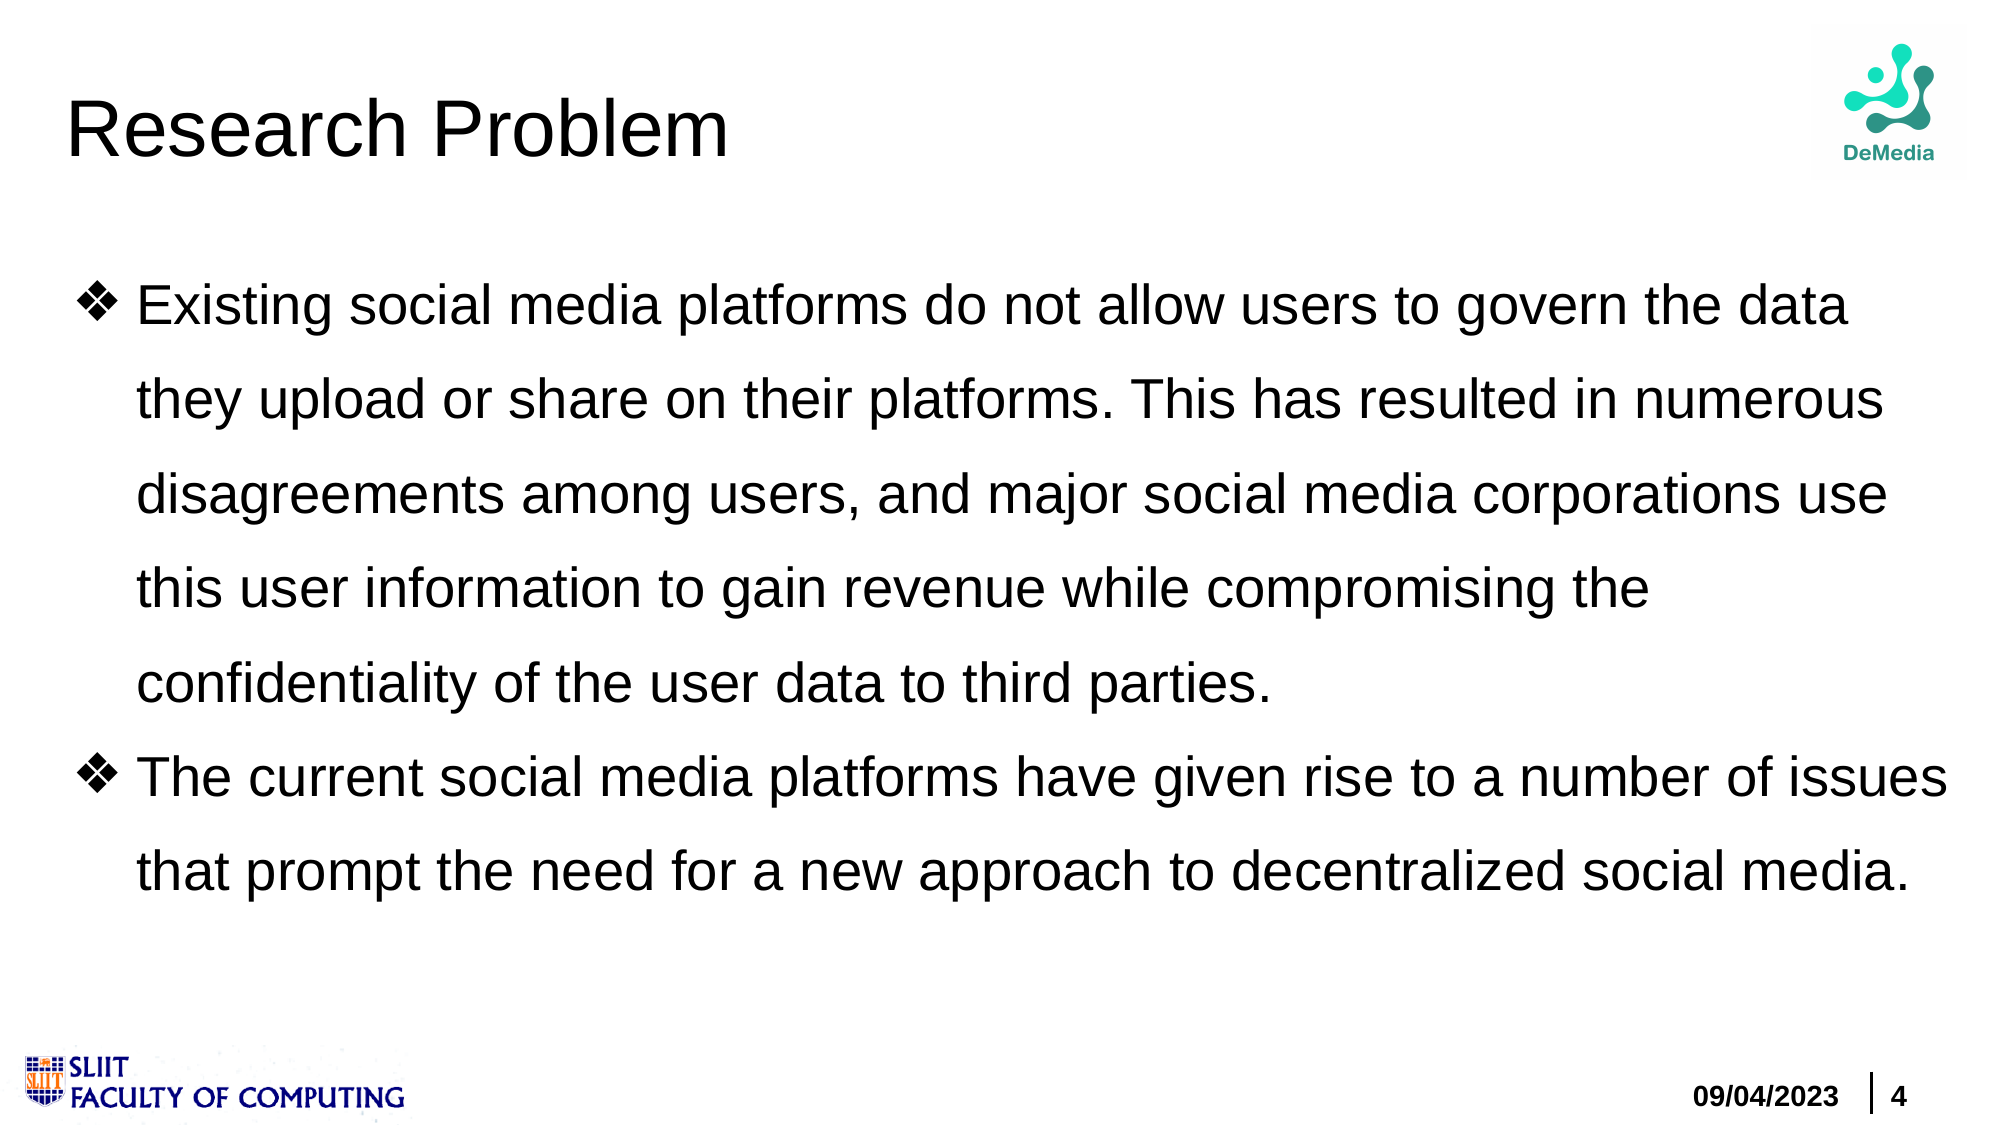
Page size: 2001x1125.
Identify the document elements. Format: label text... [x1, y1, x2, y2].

picture [1811, 24, 1967, 180]
title Research Problem [50, 59, 1176, 190]
list Existing social media platforms do not allow users to govern the data they upload or share on their platforms. This has resulted in numerous disagreements among users, and major social media corporations use this user information to gain revenue while compromising the confidentiality of the user data to third parties. The current social media platforms have given rise to a number of issues that prompt the need for a new approach to decentralized social media. [50, 234, 1967, 986]
picture [0, 1045, 413, 1125]
